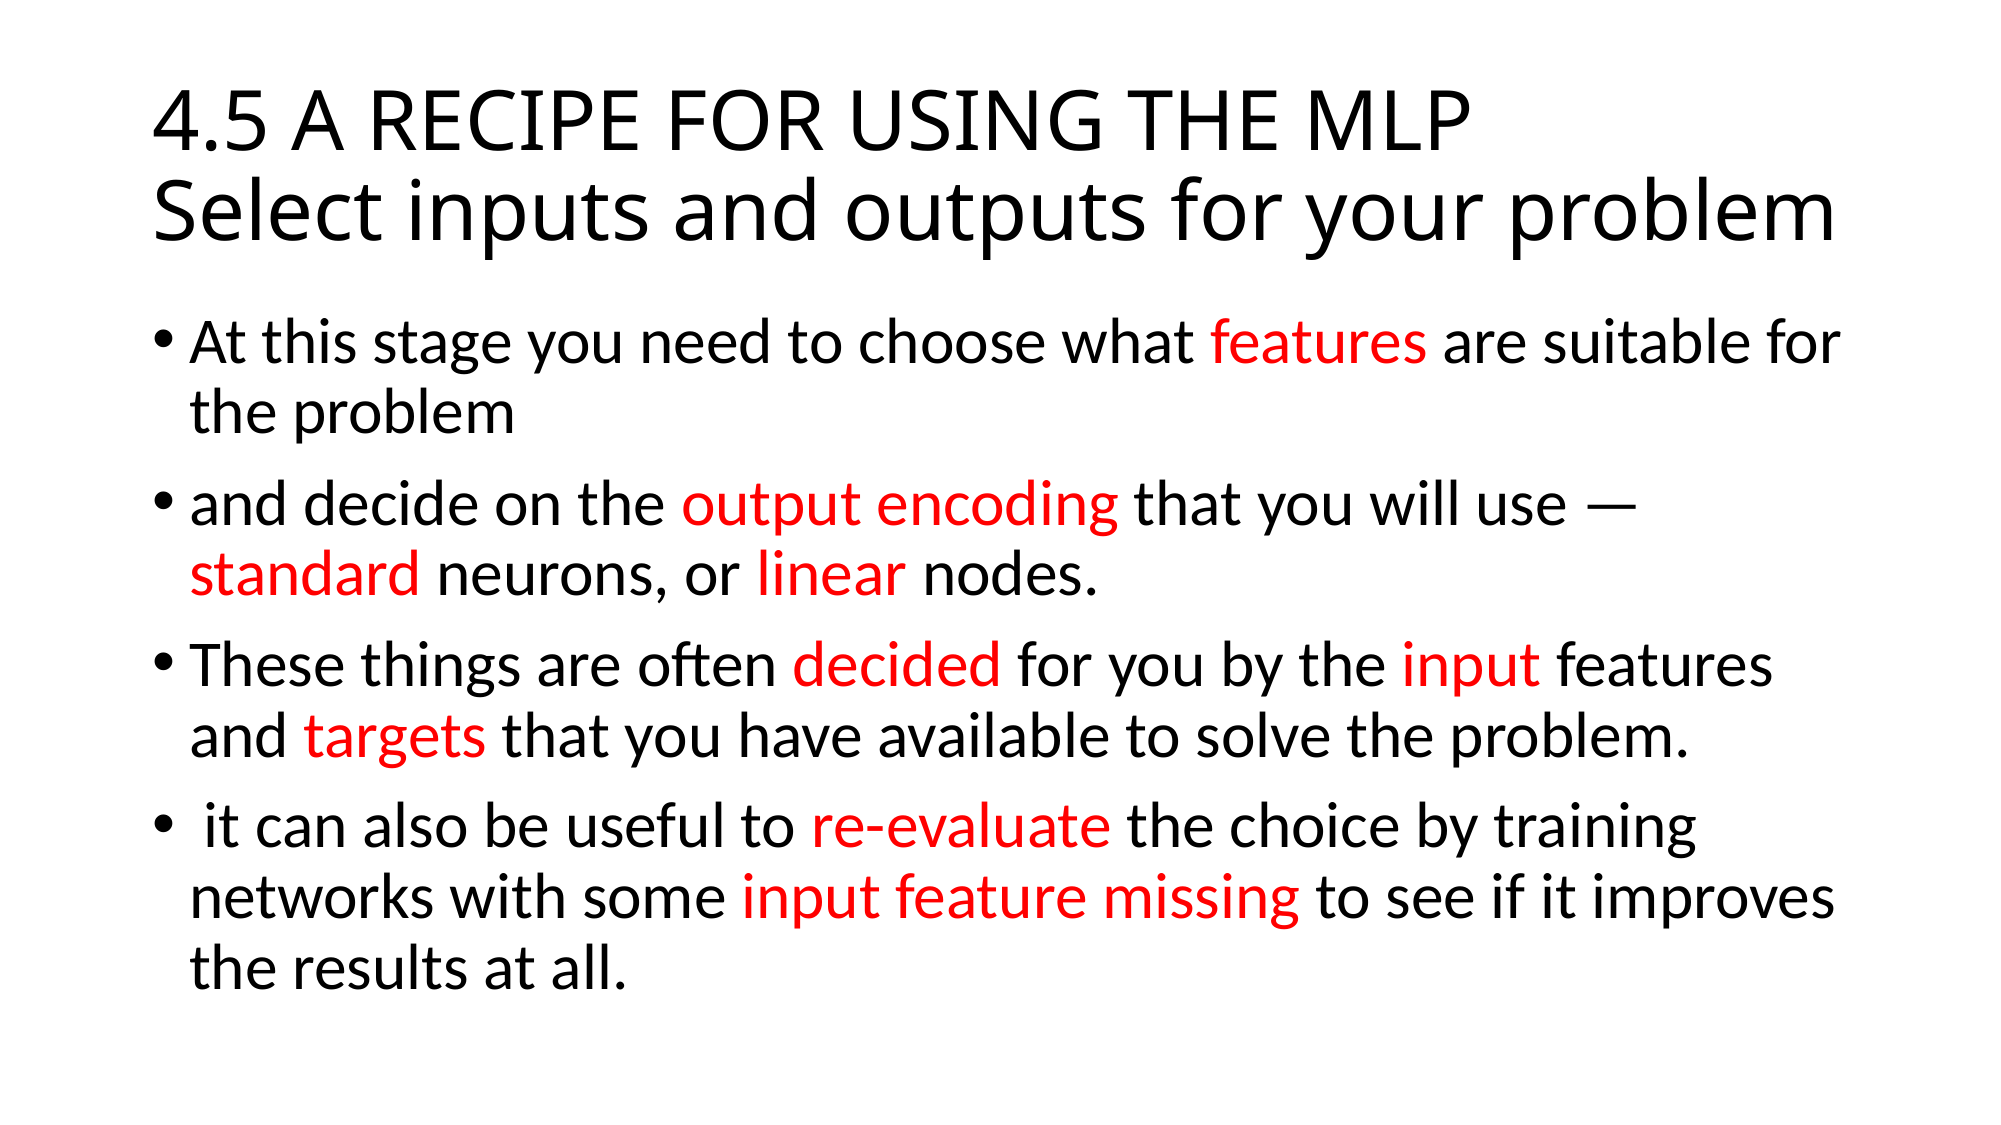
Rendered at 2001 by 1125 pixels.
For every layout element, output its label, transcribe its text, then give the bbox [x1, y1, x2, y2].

list At this stage you need to choose what features are suitable for the problem and decide on the output encoding that you will use — standard neurons, or linear nodes. These things are often decided for you by the input features and targets that you have available to solve the problem. it can also be useful to re-evaluate the choice by training networks with some input feature missing to see if it improves the results at all. [137, 299, 1863, 1014]
title 4.5 A RECIPE FOR USING THE MLP Select inputs and outputs for your problem [137, 59, 1863, 278]
